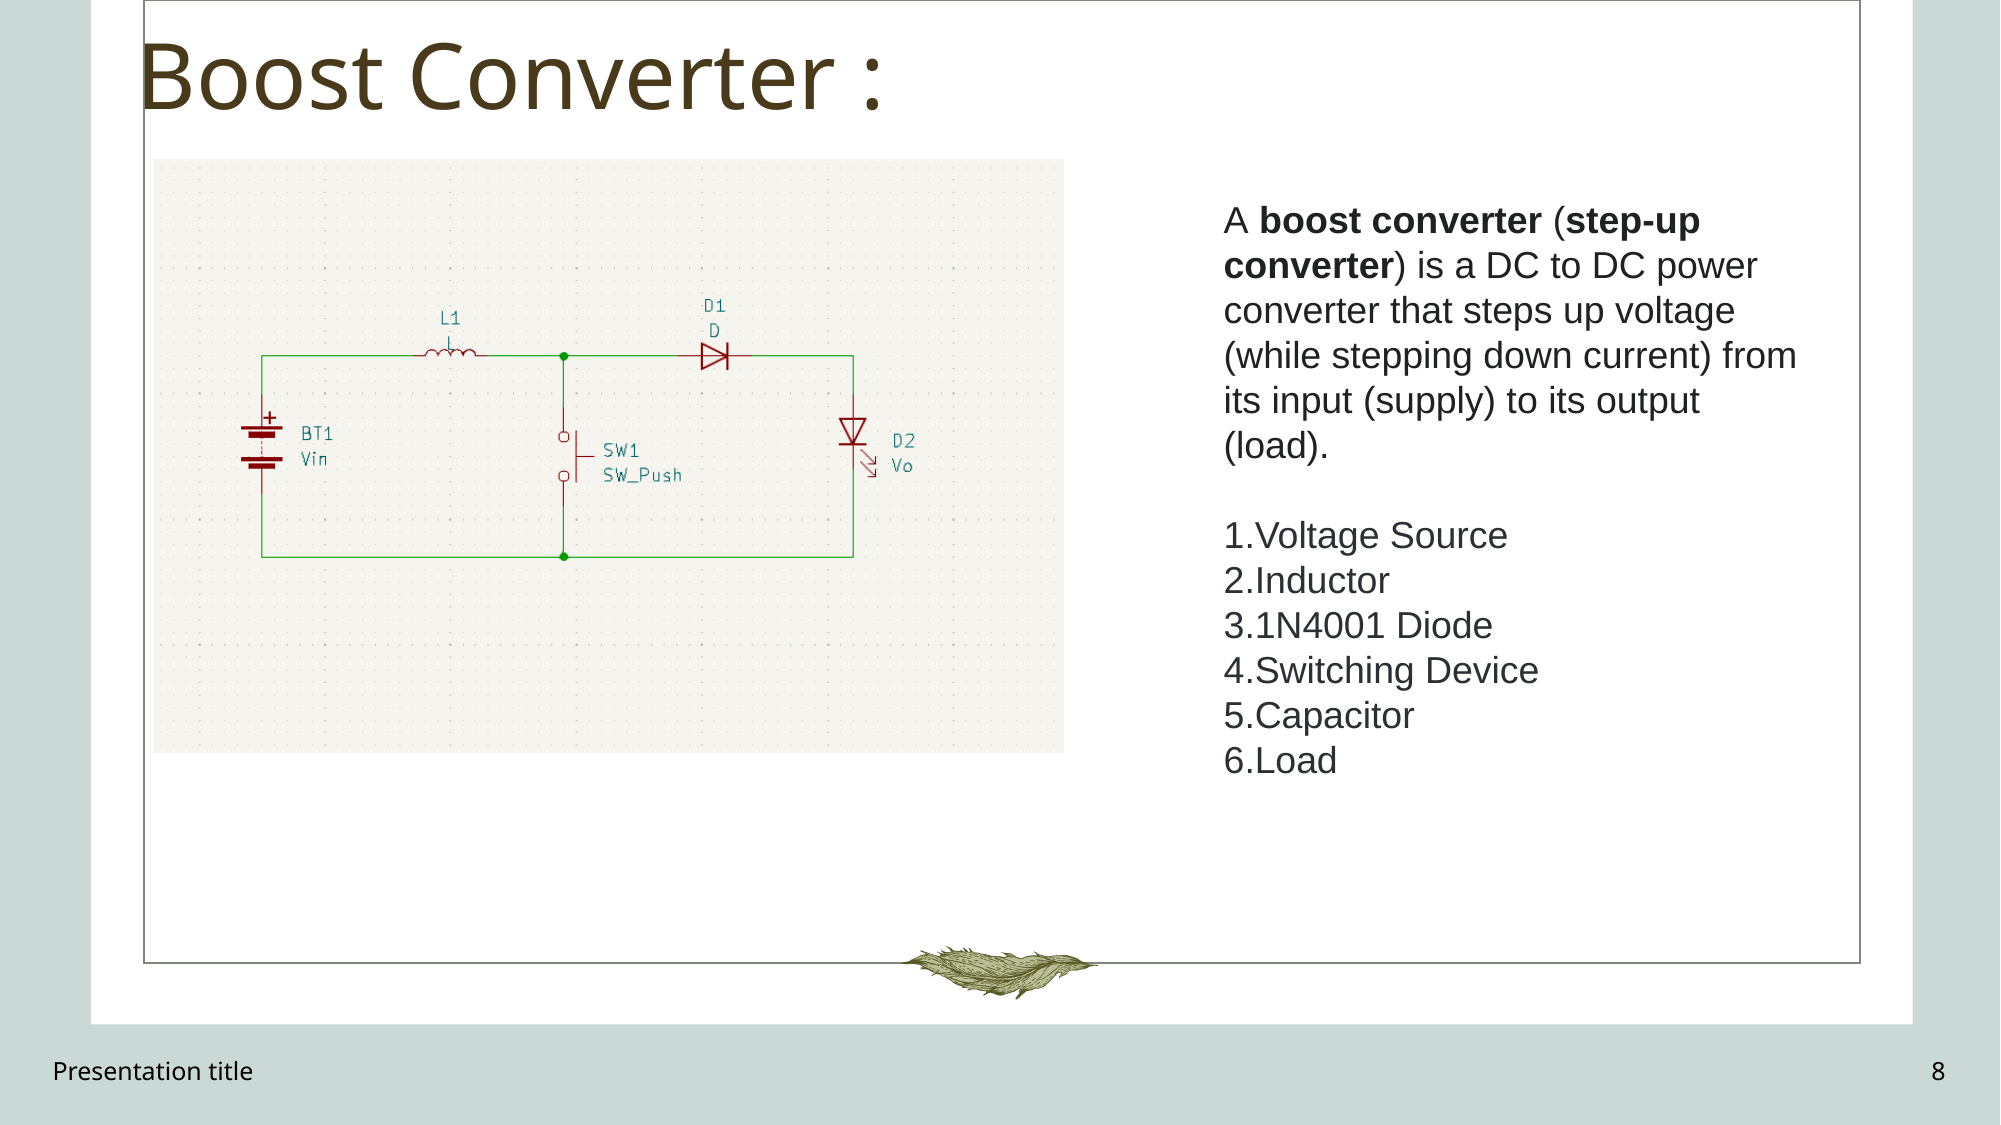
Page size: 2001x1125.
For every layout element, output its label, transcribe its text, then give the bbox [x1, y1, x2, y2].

footer Presentation title [37, 1042, 713, 1103]
picture [153, 159, 1064, 753]
title Boost Converter : [0, 0, 1449, 189]
slide_number 8 [1510, 1042, 1961, 1103]
picture [900, 941, 1099, 1000]
text_box A boost converter (step-up converter) is a DC to DC power converter that steps up voltage (while stepping down current) from its input (supply) to its output (load). Voltage Source Inductor 1N4001 Diode Switching Device Capacitor Load [1208, 188, 1814, 834]
